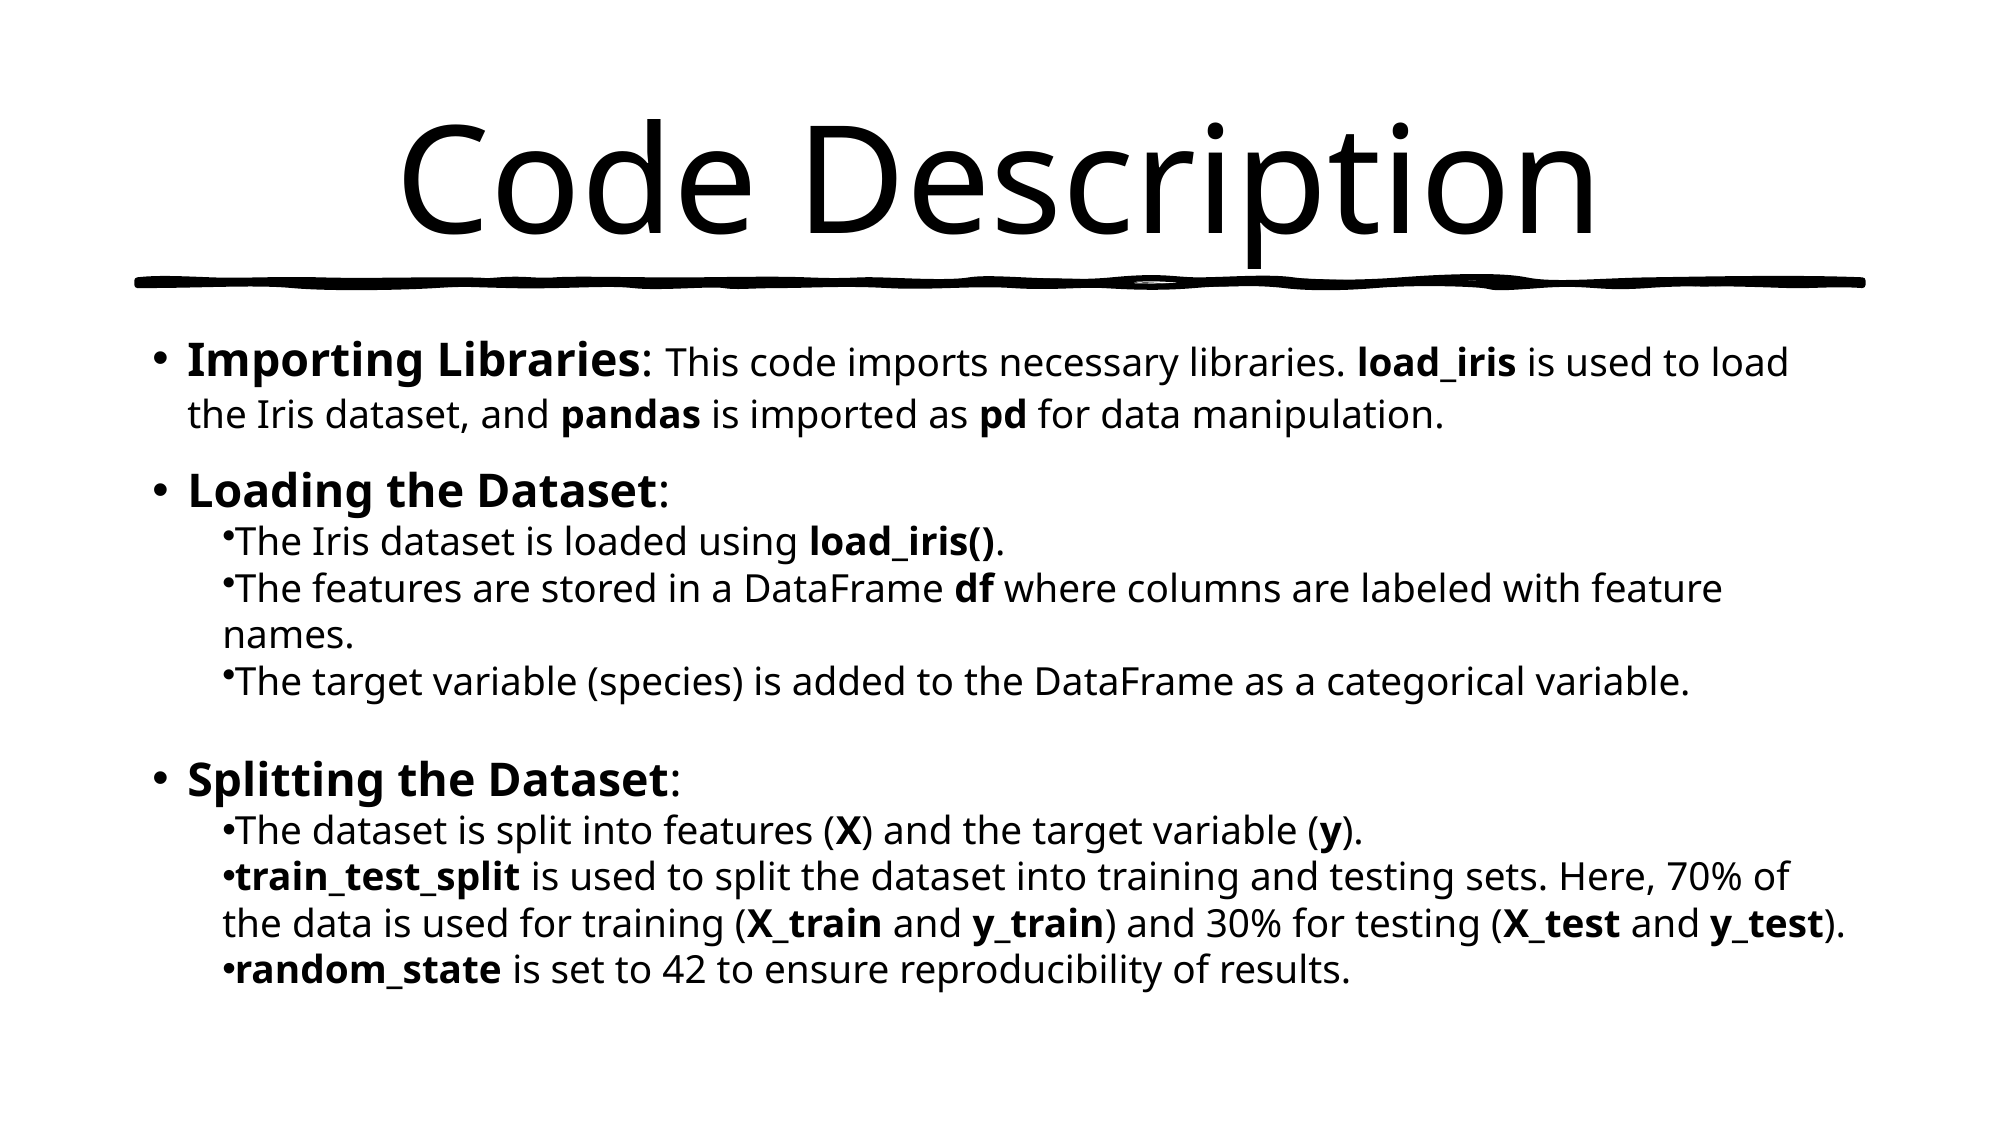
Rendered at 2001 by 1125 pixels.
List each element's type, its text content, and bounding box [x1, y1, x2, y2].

list Importing Libraries: This code imports necessary libraries. load_iris is used to load the Iris dataset, and pandas is imported as pd for data manipulation. Loading the Dataset: The Iris dataset is loaded using load_iris(). The features are stored in a DataFrame df where columns are labeled with feature names. The target variable (species) is added to the DataFrame as a categorical variable. Splitting the Dataset: The dataset is split into features (X) and the target variable (y). train_test_split is used to split the dataset into training and testing sets. Here, 70% of the data is used for training (X_train and y_train) and 30% for testing (X_test and y_test). random_state is set to 42 to ensure reproducibility of results. [137, 316, 1863, 1014]
title Code Description [104, 65, 1896, 282]
